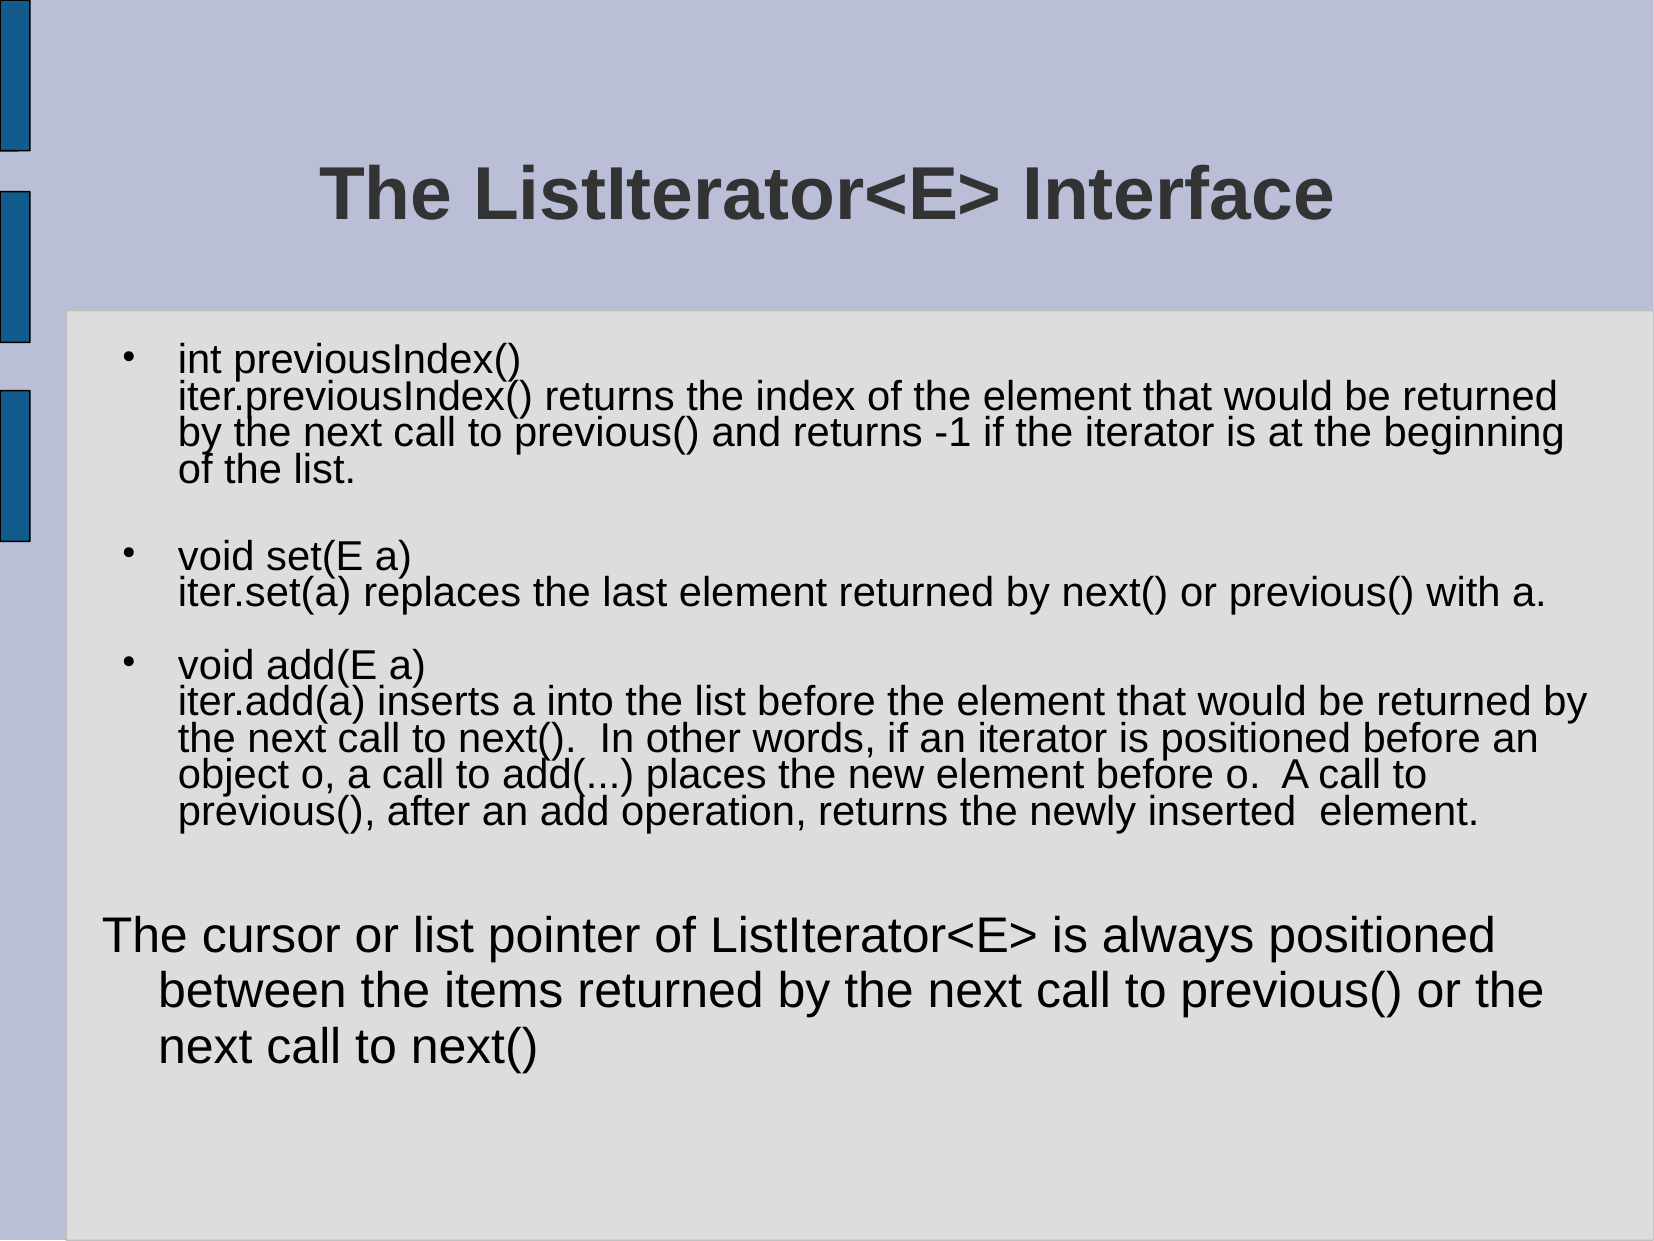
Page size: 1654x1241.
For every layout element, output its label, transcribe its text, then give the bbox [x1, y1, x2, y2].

text_box The cursor or list pointer of ListIterator<E> is always positioned between the items returned by the next call to previous() or the next call to next() [101, 907, 1577, 1108]
title The ListIterator<E> Interface [121, 90, 1534, 299]
list int previousIndex() iter.previousIndex() returns the index of the element that would be returned by the next call to previous() and returns -1 if the iterator is at the beginning of the list. void set(E a) iter.set(a) replaces the last element returned by next() or previous() with a. void add(E a) iter.add(a) inserts a into the list before the element that would be returned by the next call to next(). In other words, if an iterator is positioned before an object o, a call to add(...) places the new element before o. A call to previous(), after an add operation, returns the newly inserted element. [121, 344, 1590, 858]
